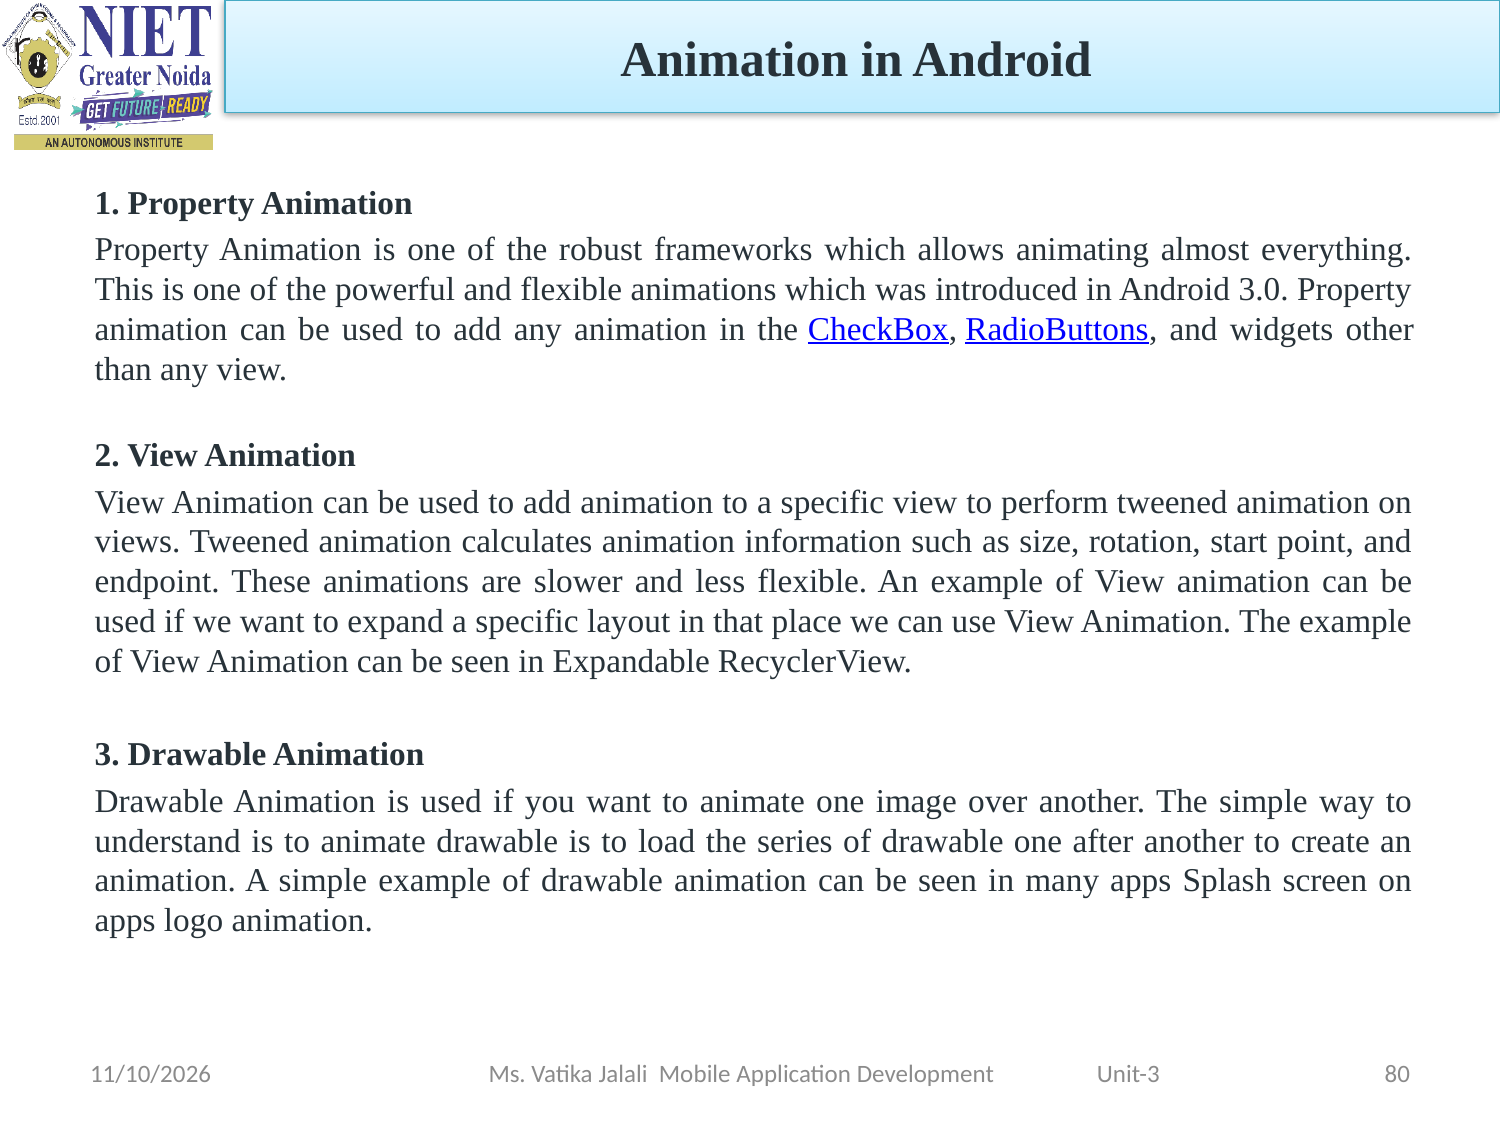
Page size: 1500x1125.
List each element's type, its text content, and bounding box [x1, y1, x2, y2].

picture [2, 3, 213, 150]
slide_number 80 [1074, 1042, 1425, 1103]
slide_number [75, 1042, 412, 1103]
footer Ms. Vatika Jalali Mobile Application Development Unit-3 [412, 1042, 1074, 1103]
text_box Animation in Android [224, 0, 1500, 113]
list 1. Property Animation Property Animation is one of the robust frameworks which allows animating almost everything. This is one of the powerful and flexible animations which was introduced in Android 3.0. Property animation can be used to add any animation in the CheckBox, RadioButtons, and widgets other than any view. 2. View Animation View Animation can be used to add animation to a specific view to perform tweened animation on views. Tweened animation calculates animation information such as size, rotation, start point, and endpoint. These animations are slower and less flexible. An example of View animation can be used if we want to expand a specific layout in that place we can use View Animation. The example of View Animation can be seen in Expandable RecyclerView. 3. Drawable Animation Drawable Animation is used if you want to animate one image over another. The simple way to understand is to animate drawable is to load the series of drawable one after another to create an animation. A simple example of drawable animation can be seen in many apps Splash screen on apps logo animation. [79, 173, 1430, 1043]
